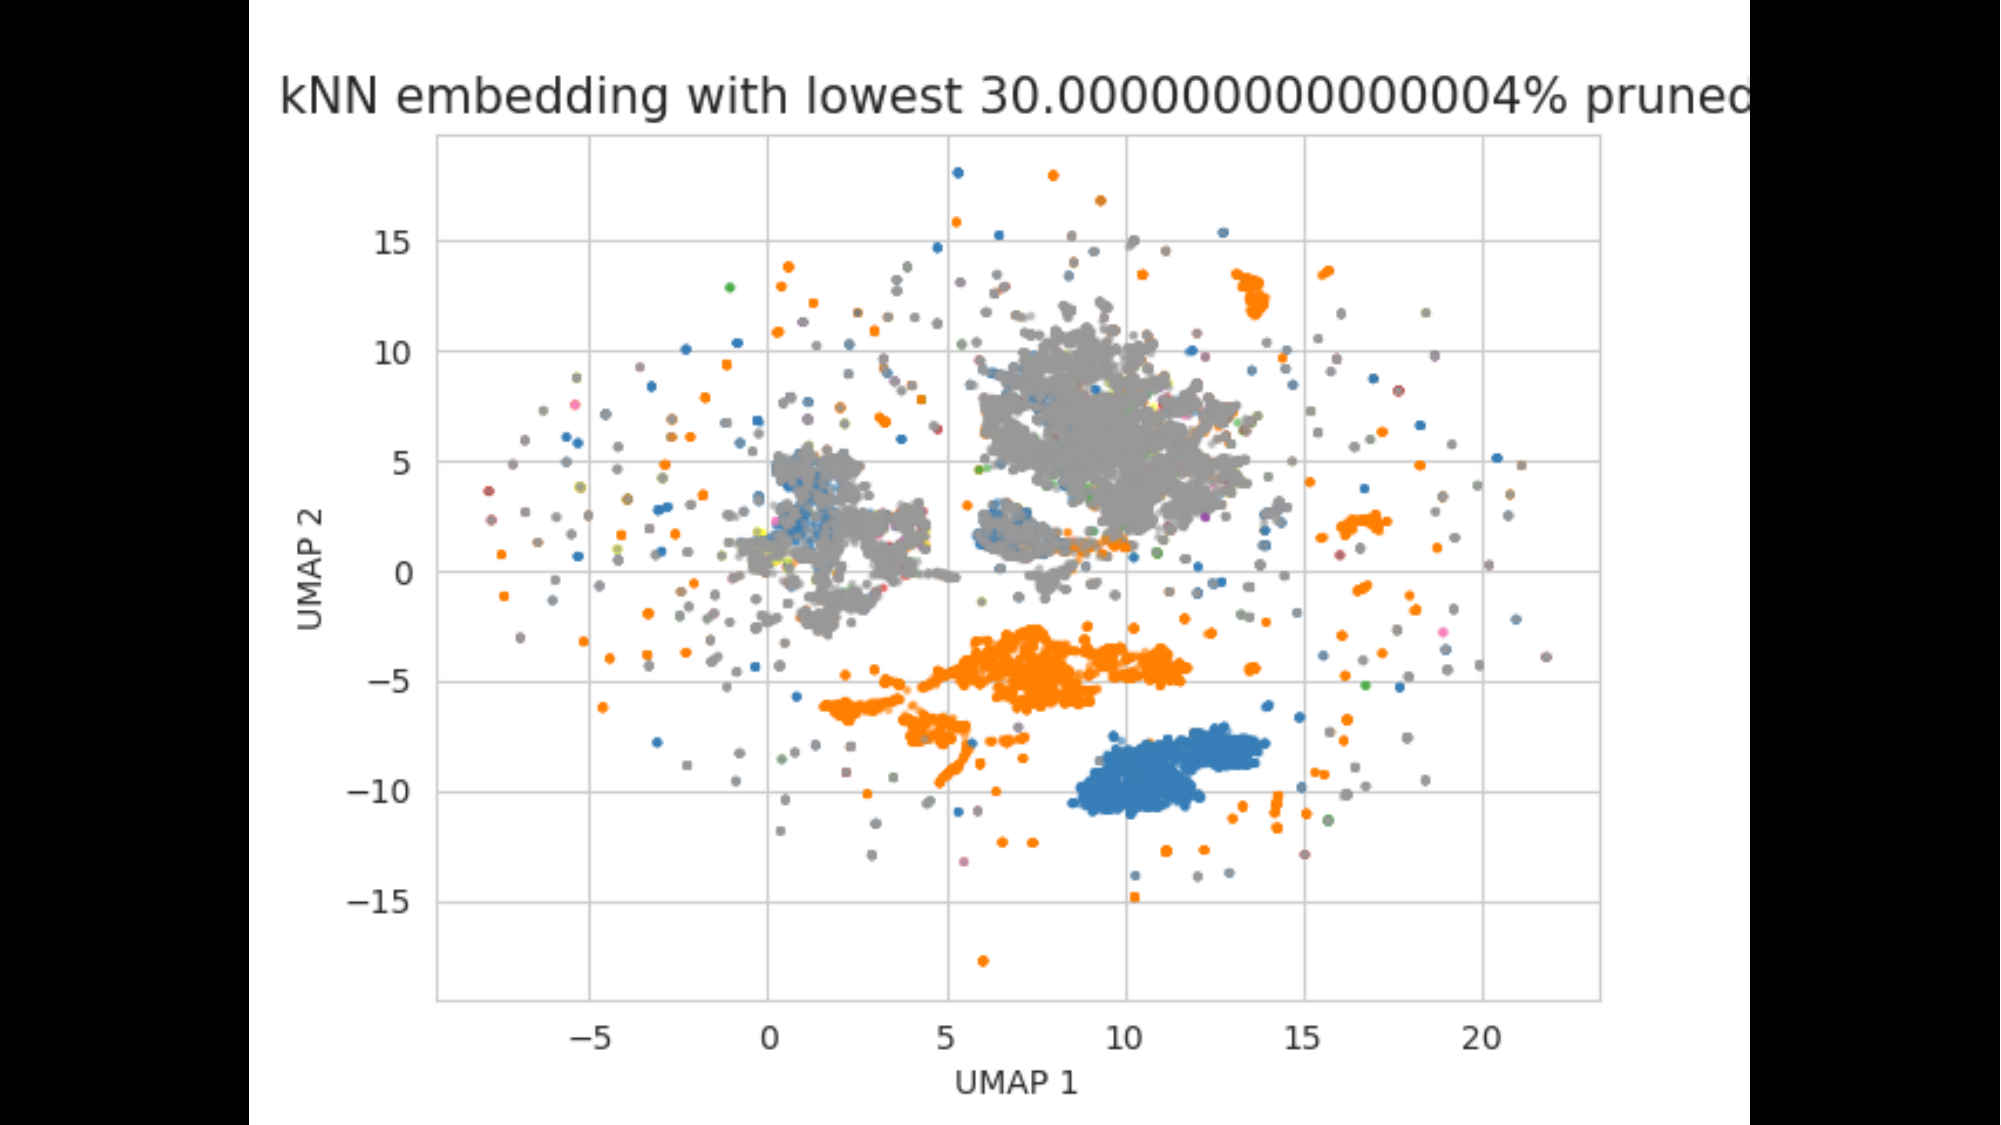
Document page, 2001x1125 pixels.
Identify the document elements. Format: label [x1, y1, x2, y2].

picture [249, 0, 1750, 1125]
